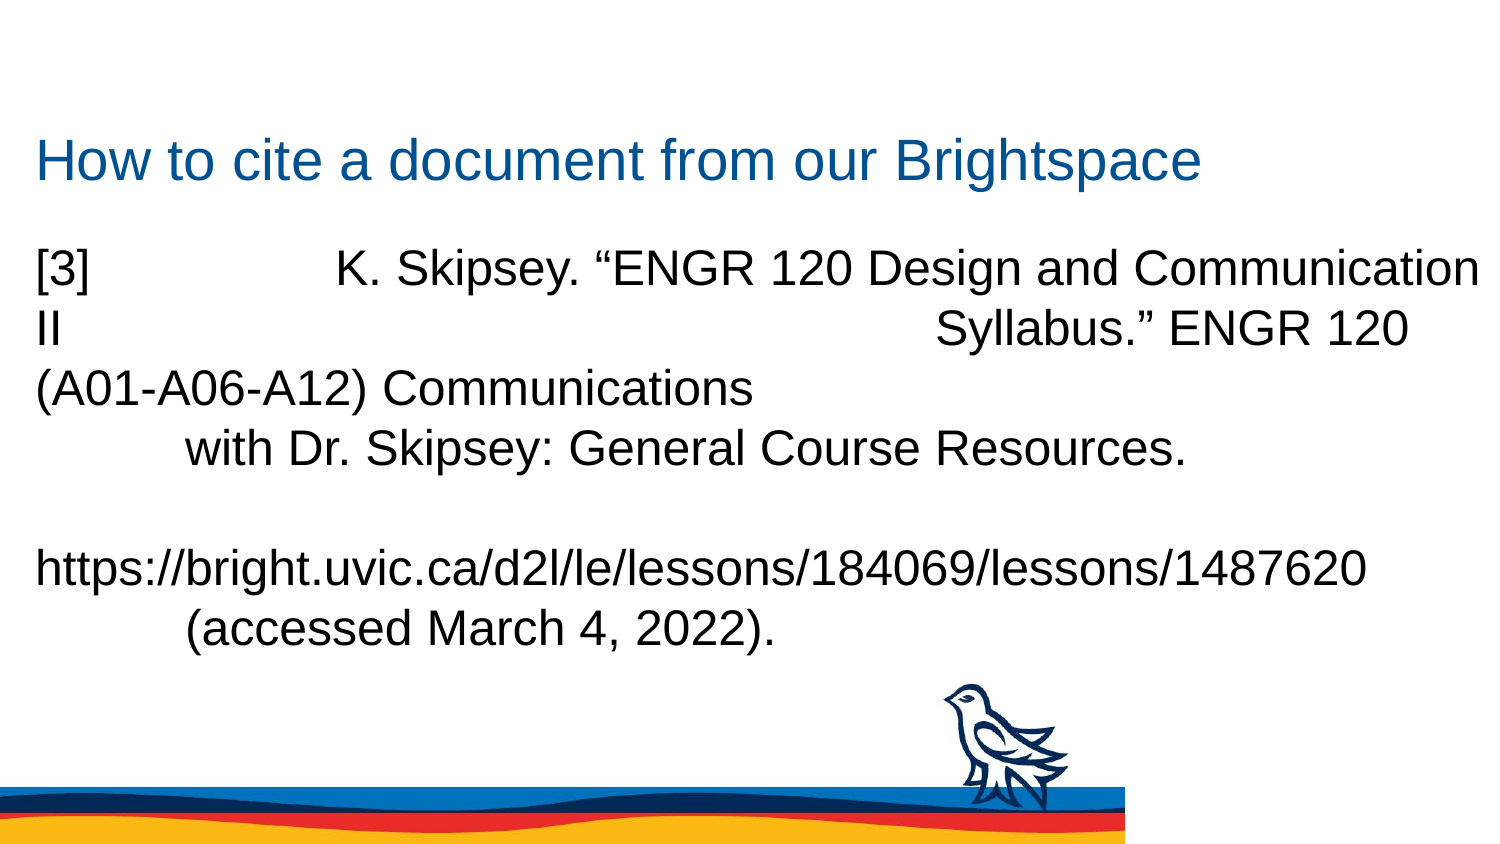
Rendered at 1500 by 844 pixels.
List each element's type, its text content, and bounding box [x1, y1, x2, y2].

title How to cite a document from our Brightspace [19, 86, 1417, 227]
picture [0, 0, 1125, 844]
list [3] K. Skipsey. “ENGR 120 Design and Communication II Syllabus.” ENGR 120 (A01-A06-A12) Communications with Dr. Skipsey: General Course Resources. https://bright.uvic.ca/d2l/le/lessons/184069/lessons/1487620 (accessed March 4, 2022). [19, 227, 1500, 721]
